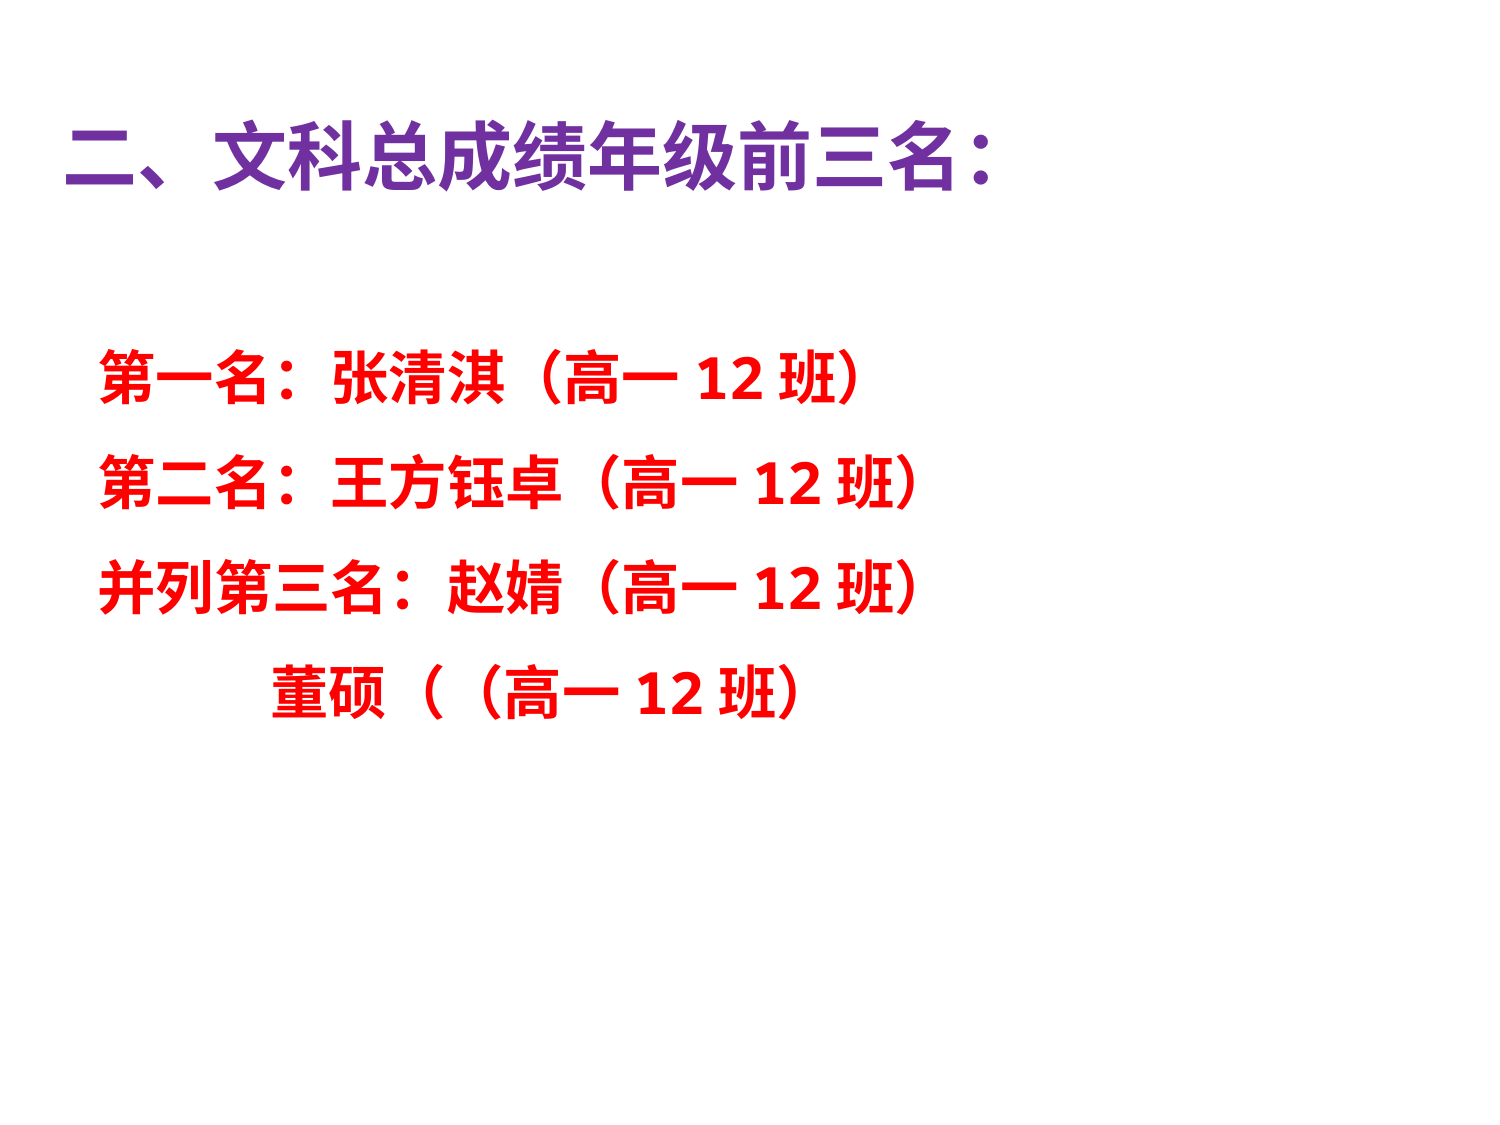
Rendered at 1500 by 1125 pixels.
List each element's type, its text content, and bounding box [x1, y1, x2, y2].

text_box 第一名：张清淇（高一12班） 第二名：王方钰卓（高一12班） 并列第三名：赵婧（高一12班） 董硕（（高一12班） [83, 298, 1383, 734]
text_box 二、文科总成绩年级前三名： [48, 101, 1427, 297]
